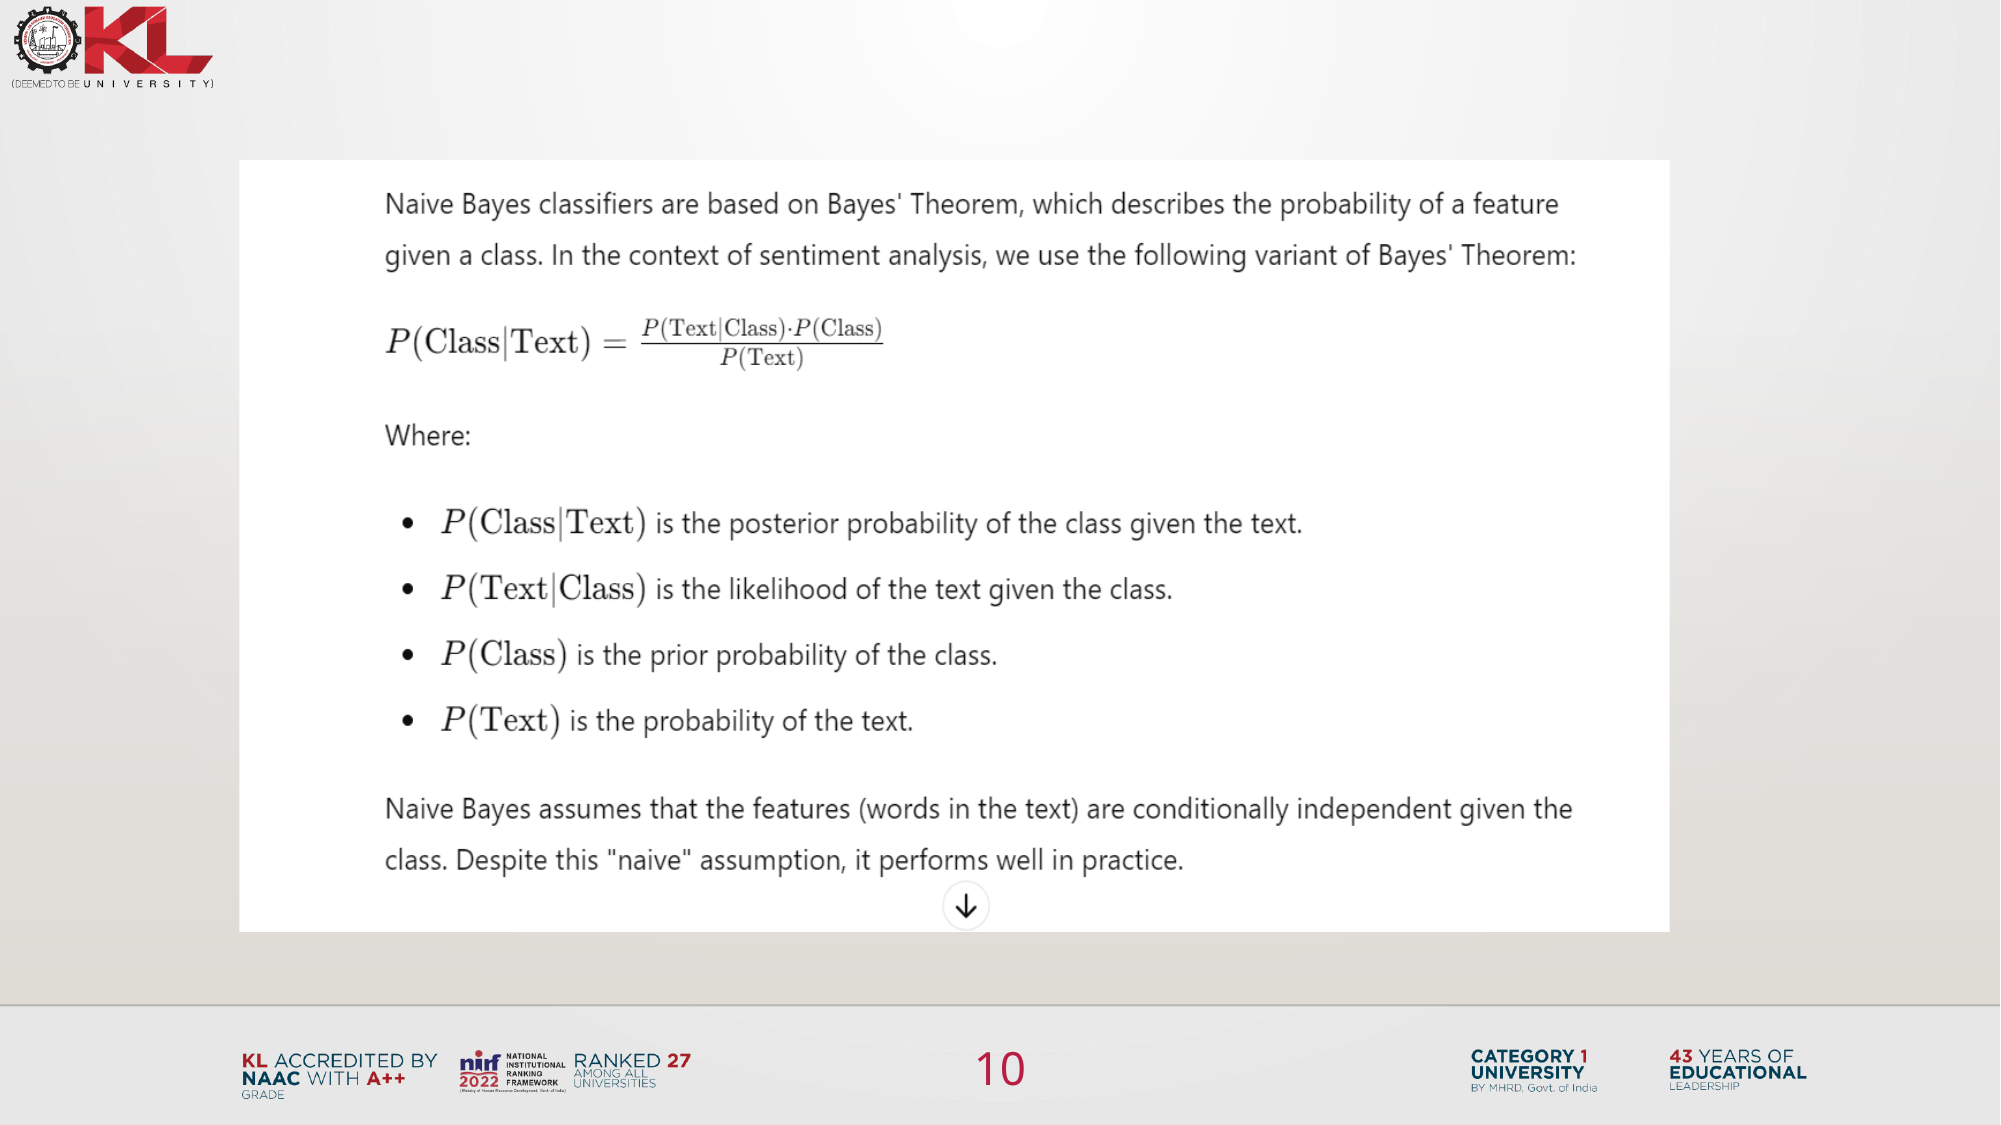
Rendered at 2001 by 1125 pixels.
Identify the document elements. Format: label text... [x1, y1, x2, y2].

picture [238, 1045, 716, 1103]
picture [12, 5, 213, 88]
picture [239, 160, 1670, 932]
slide_number 10 [933, 1031, 1067, 1115]
picture [1447, 1045, 1814, 1101]
